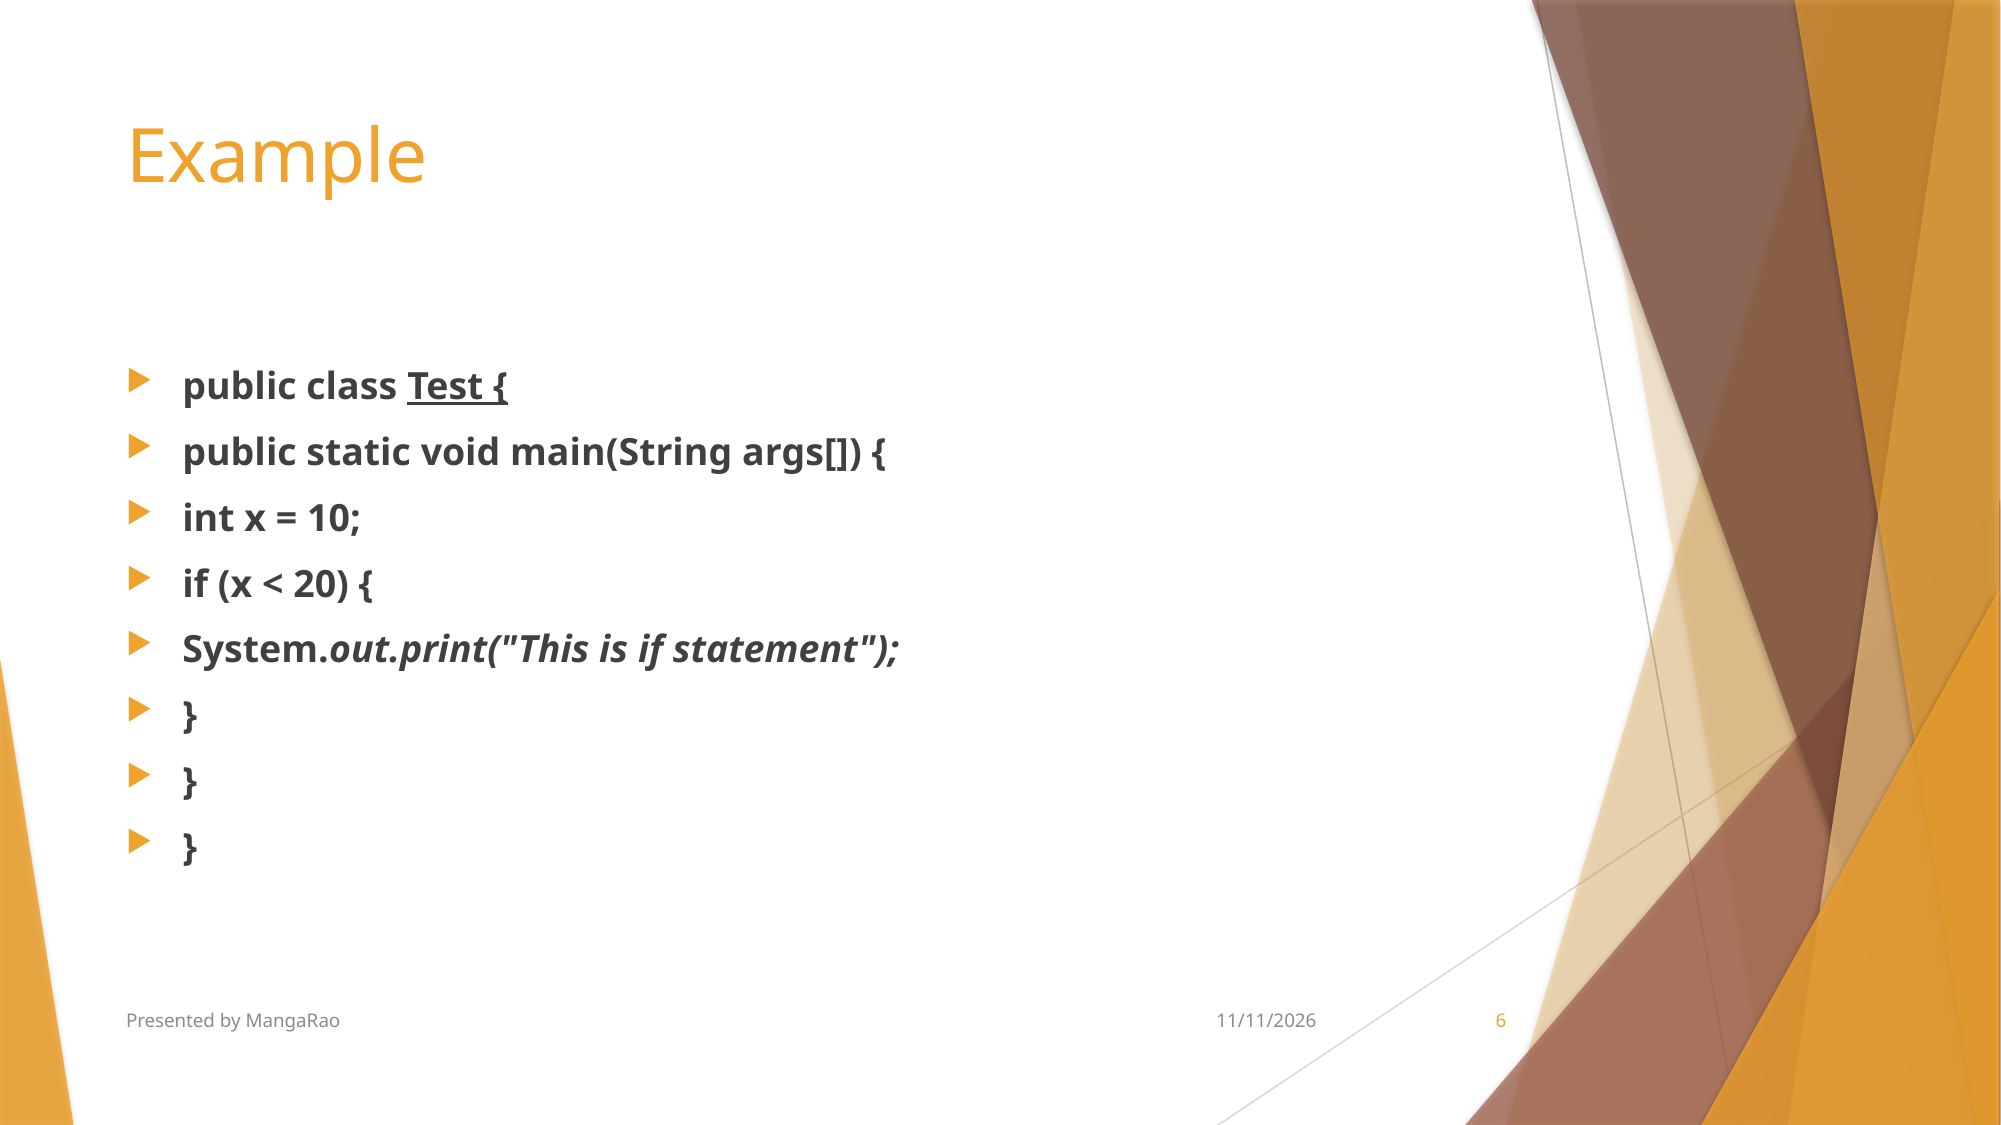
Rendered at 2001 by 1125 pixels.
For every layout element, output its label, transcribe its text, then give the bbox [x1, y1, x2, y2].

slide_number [1181, 991, 1332, 1051]
list public class Test { public static void main(String args[]) { int x = 10; if (x < 20) { System.out.print("This is if statement"); } } } [111, 354, 1522, 992]
footer Presented by MangaRao [111, 991, 1145, 1051]
title Example [111, 99, 1522, 317]
slide_number 6 [1409, 991, 1522, 1051]
